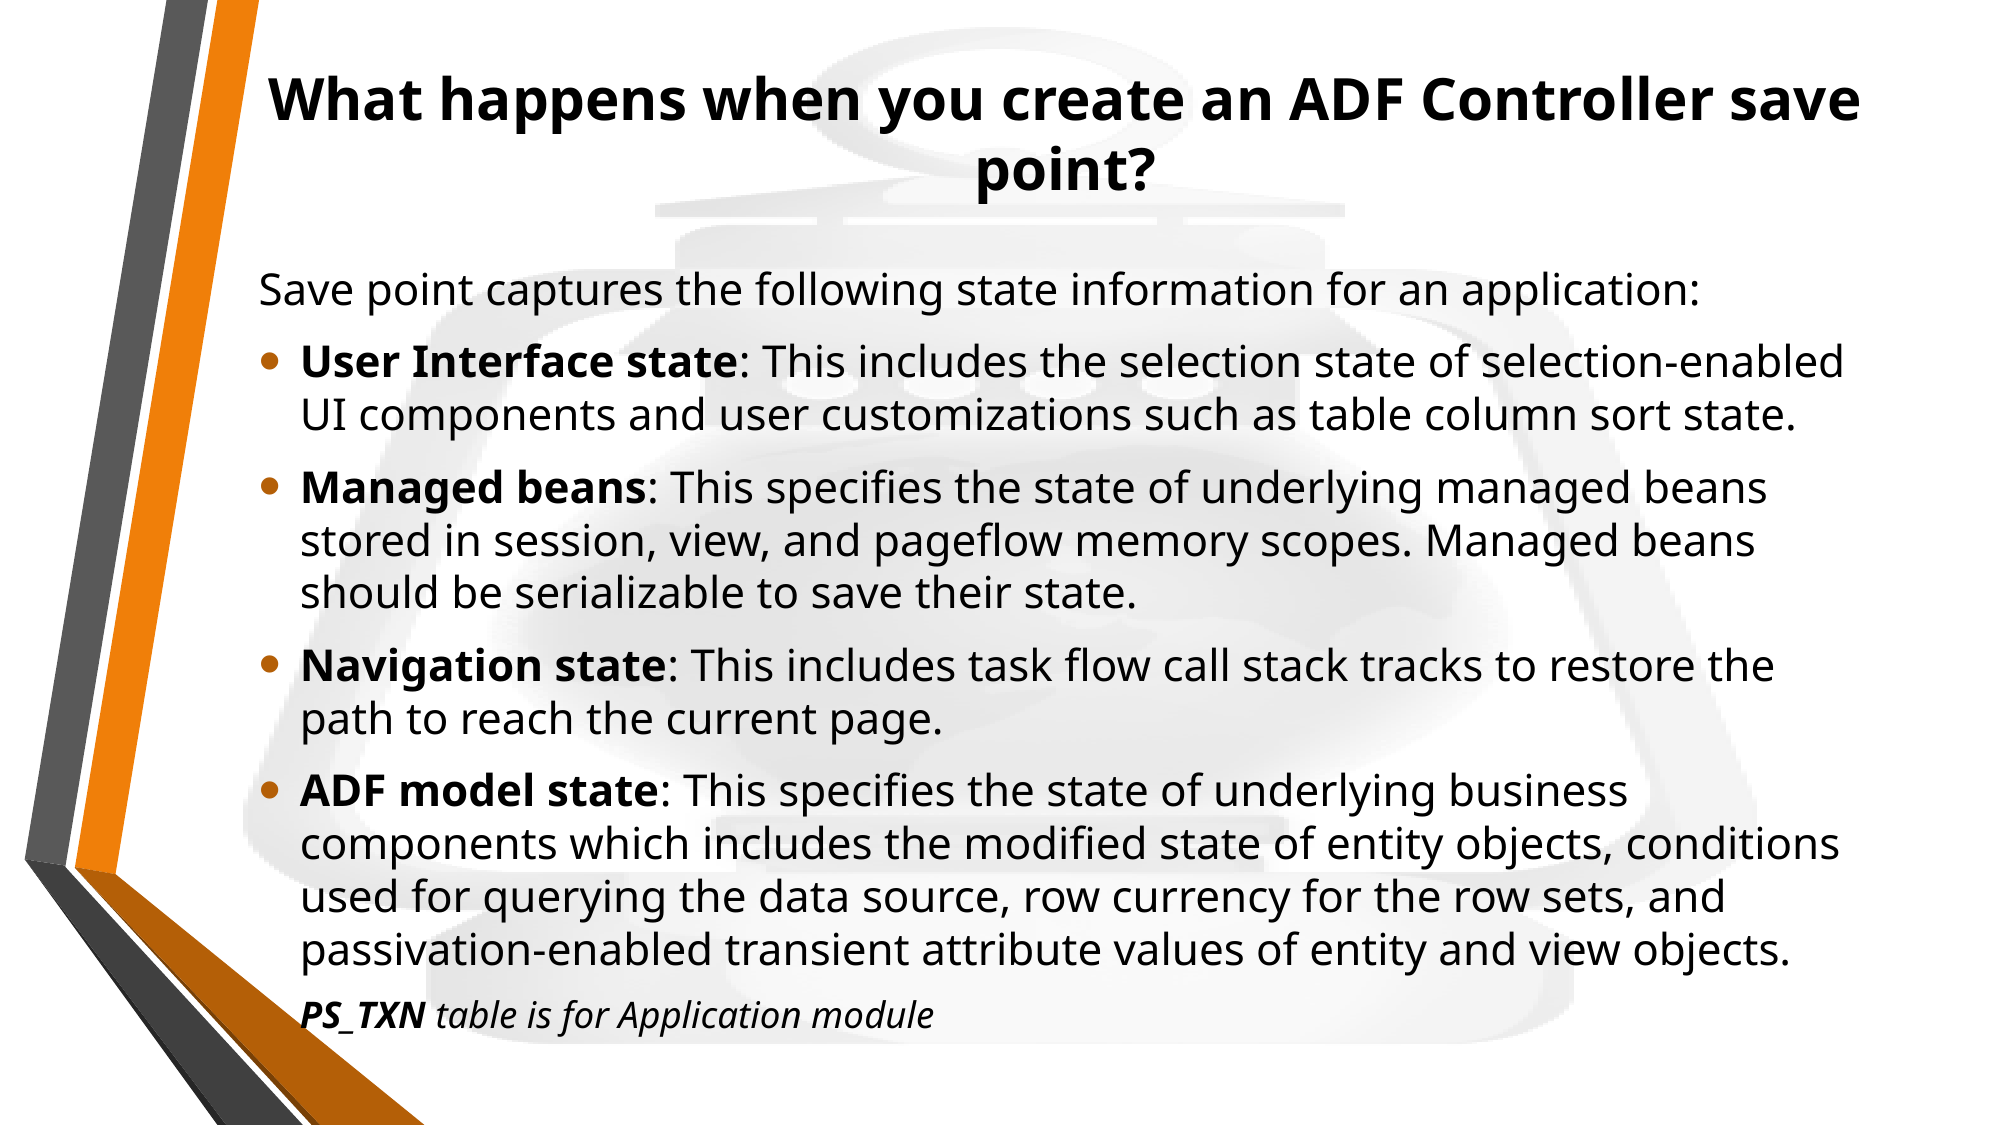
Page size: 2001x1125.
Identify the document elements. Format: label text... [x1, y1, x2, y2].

title What happens when you create an ADF Controller save point? [243, 54, 1887, 210]
list Save point captures the following state information for an application: User Interface state: This includes the selection state of selection-enabled UI components and user customizations such as table column sort state. Managed beans: This specifies the state of underlying managed beans stored in session, view, and pageflow memory scopes. Managed beans should be serializable to save their state. Navigation state: This includes task flow call stack tracks to restore the path to reach the current page. ADF model state: This specifies the state of underlying business components which includes the modified state of entity objects, conditions used for querying the data source, row currency for the row sets, and passivation-enabled transient attribute values of entity and view objects. PS_TXN table is for Application module [243, 226, 1887, 1072]
